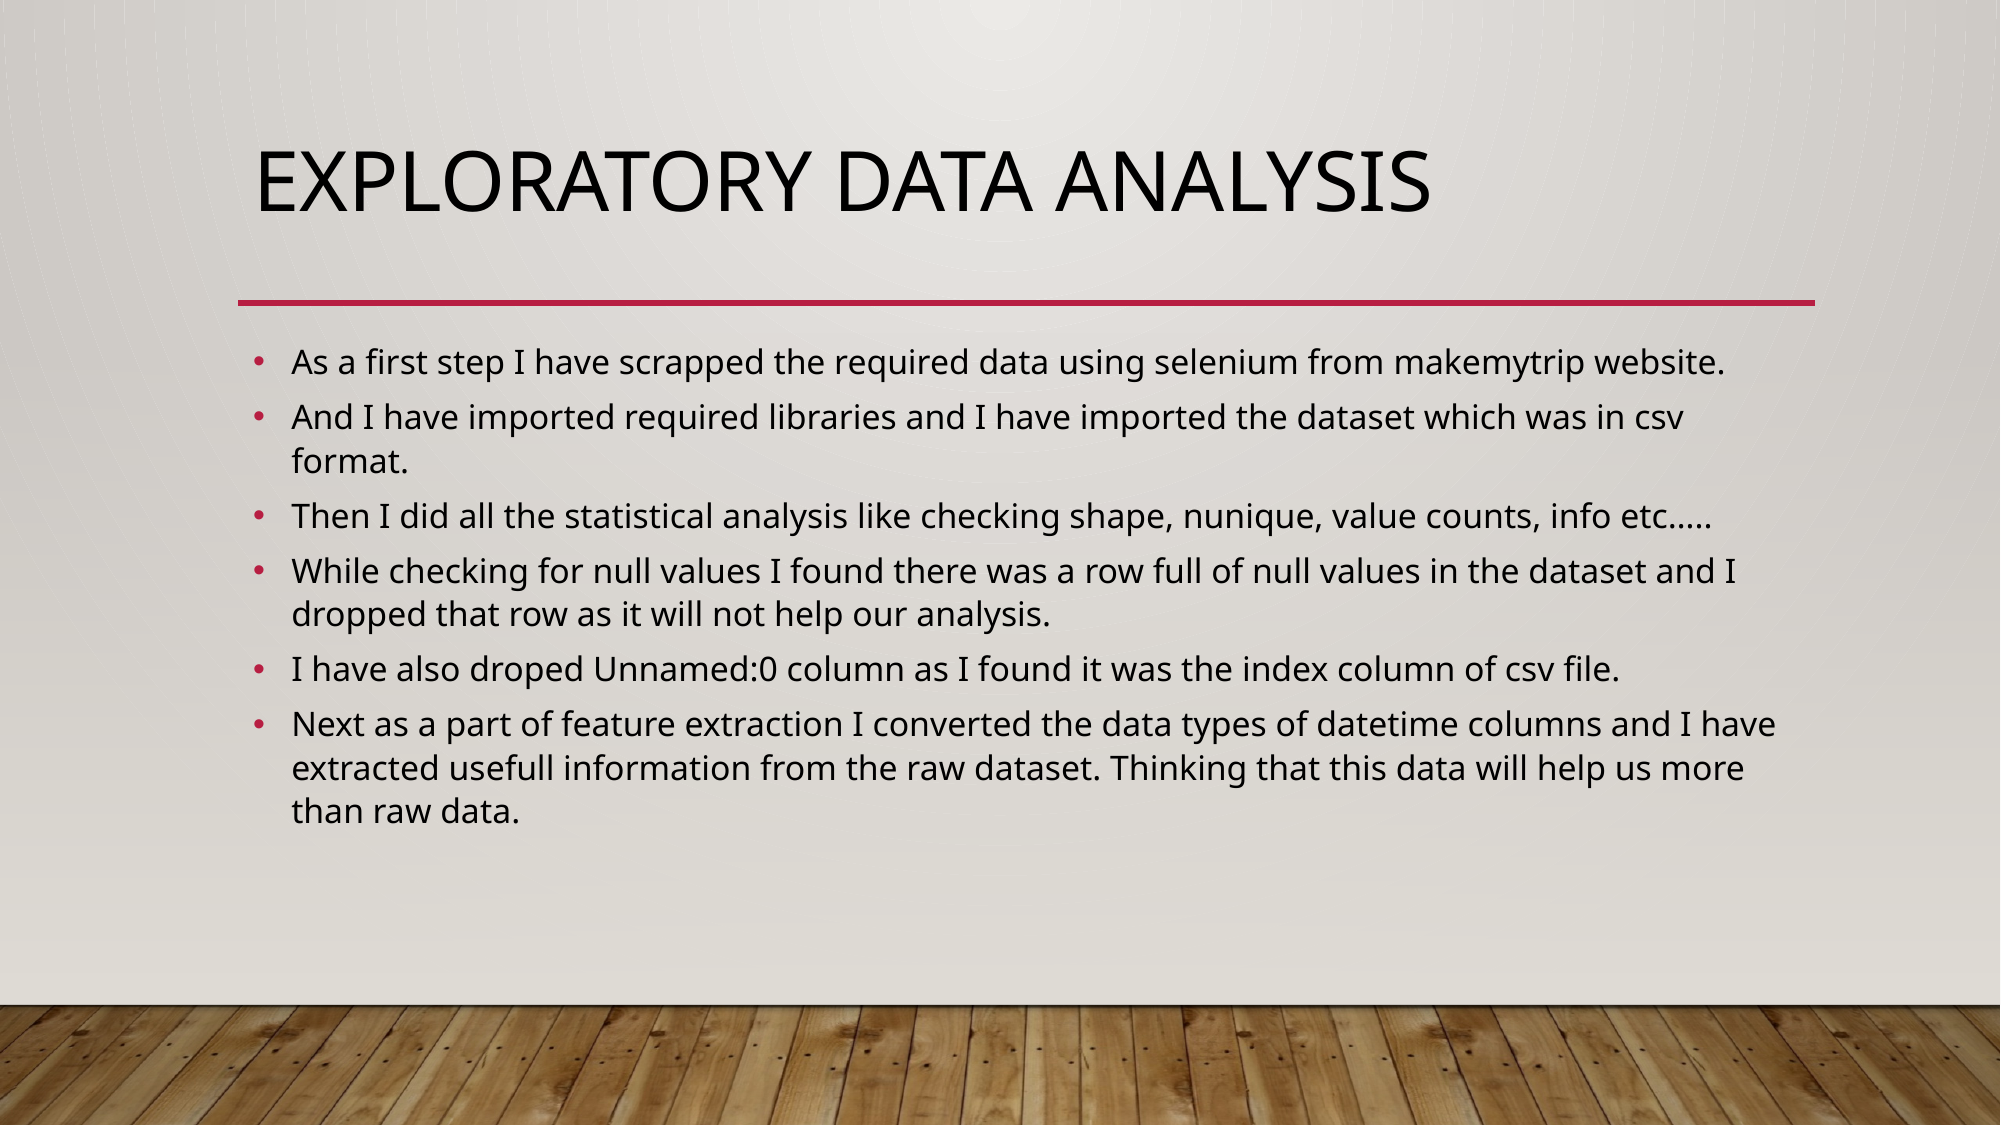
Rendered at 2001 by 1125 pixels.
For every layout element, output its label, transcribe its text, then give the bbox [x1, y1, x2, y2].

picture [0, 1005, 2000, 1125]
list As a first step I have scrapped the required data using selenium from makemytrip website. And I have imported required libraries and I have imported the dataset which was in csv format. Then I did all the statistical analysis like checking shape, nunique, value counts, info etc….. While checking for null values I found there was a row full of null values in the dataset and I dropped that row as it will not help our analysis. I have also droped Unnamed:0 column as I found it was the index column of csv file. Next as a part of feature extraction I converted the data types of datetime columns and I have extracted usefull information from the raw dataset. Thinking that this data will help us more than raw data. [238, 330, 1814, 897]
title Exploratory Data Analysis [238, 131, 1814, 305]
